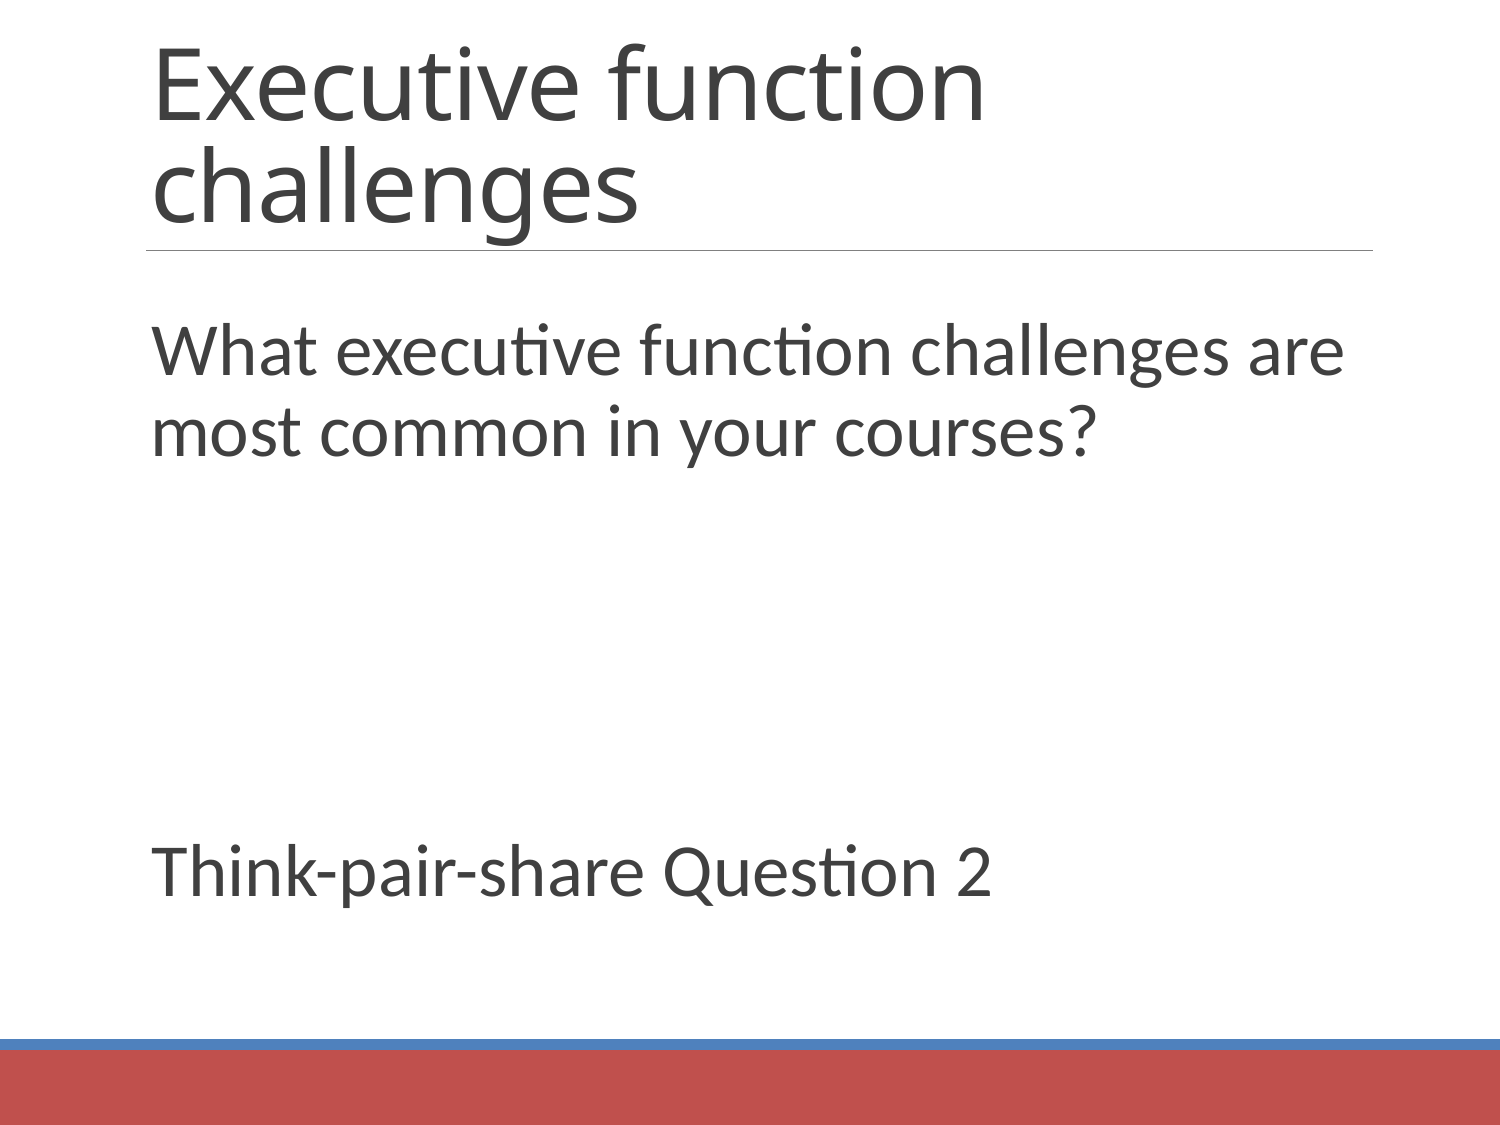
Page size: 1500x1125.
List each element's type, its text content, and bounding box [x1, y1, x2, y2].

title Executive function challenges [135, 47, 1373, 250]
list What executive function challenges are most common in your courses? Think-pair-share Question 2 [135, 302, 1373, 963]
